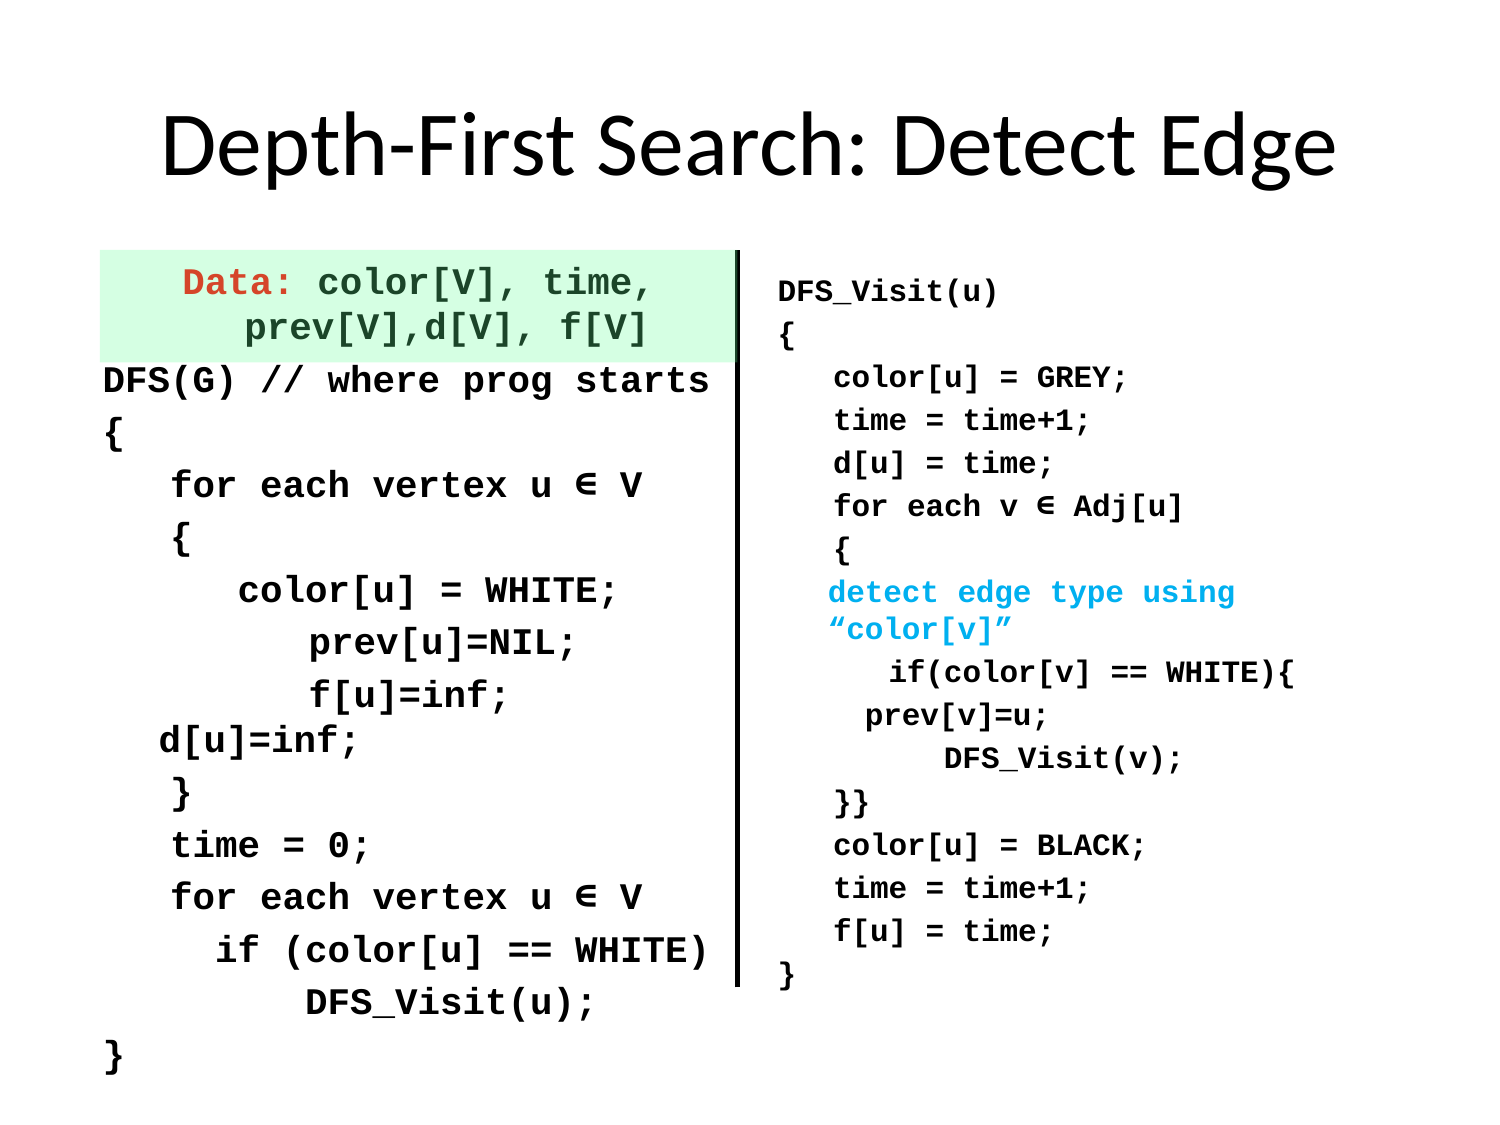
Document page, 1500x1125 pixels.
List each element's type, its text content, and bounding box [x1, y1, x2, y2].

title Depth-First Search: Detect Edge [75, 45, 1425, 233]
text_box [99, 249, 737, 363]
list DFS_Visit(u) { color[u] = GREY; time = time+1; d[u] = time; for each v ∈ Adj[u] { detect edge type using “color[v]” if(color[v] == WHITE){ prev[v]=u; DFS_Visit(v); }} color[u] = BLACK; time = time+1; f[u] = time; } [762, 262, 1425, 1005]
list Data: color[V], time, prev[V],d[V], f[V] DFS(G) // where prog starts { for each vertex u ∈ V { color[u] = WHITE; prev[u]=NIL; f[u]=inf; d[u]=inf; } time = 0; for each vertex u ∈ V if (color[u] == WHITE) DFS_Visit(u); } [87, 249, 750, 1088]
